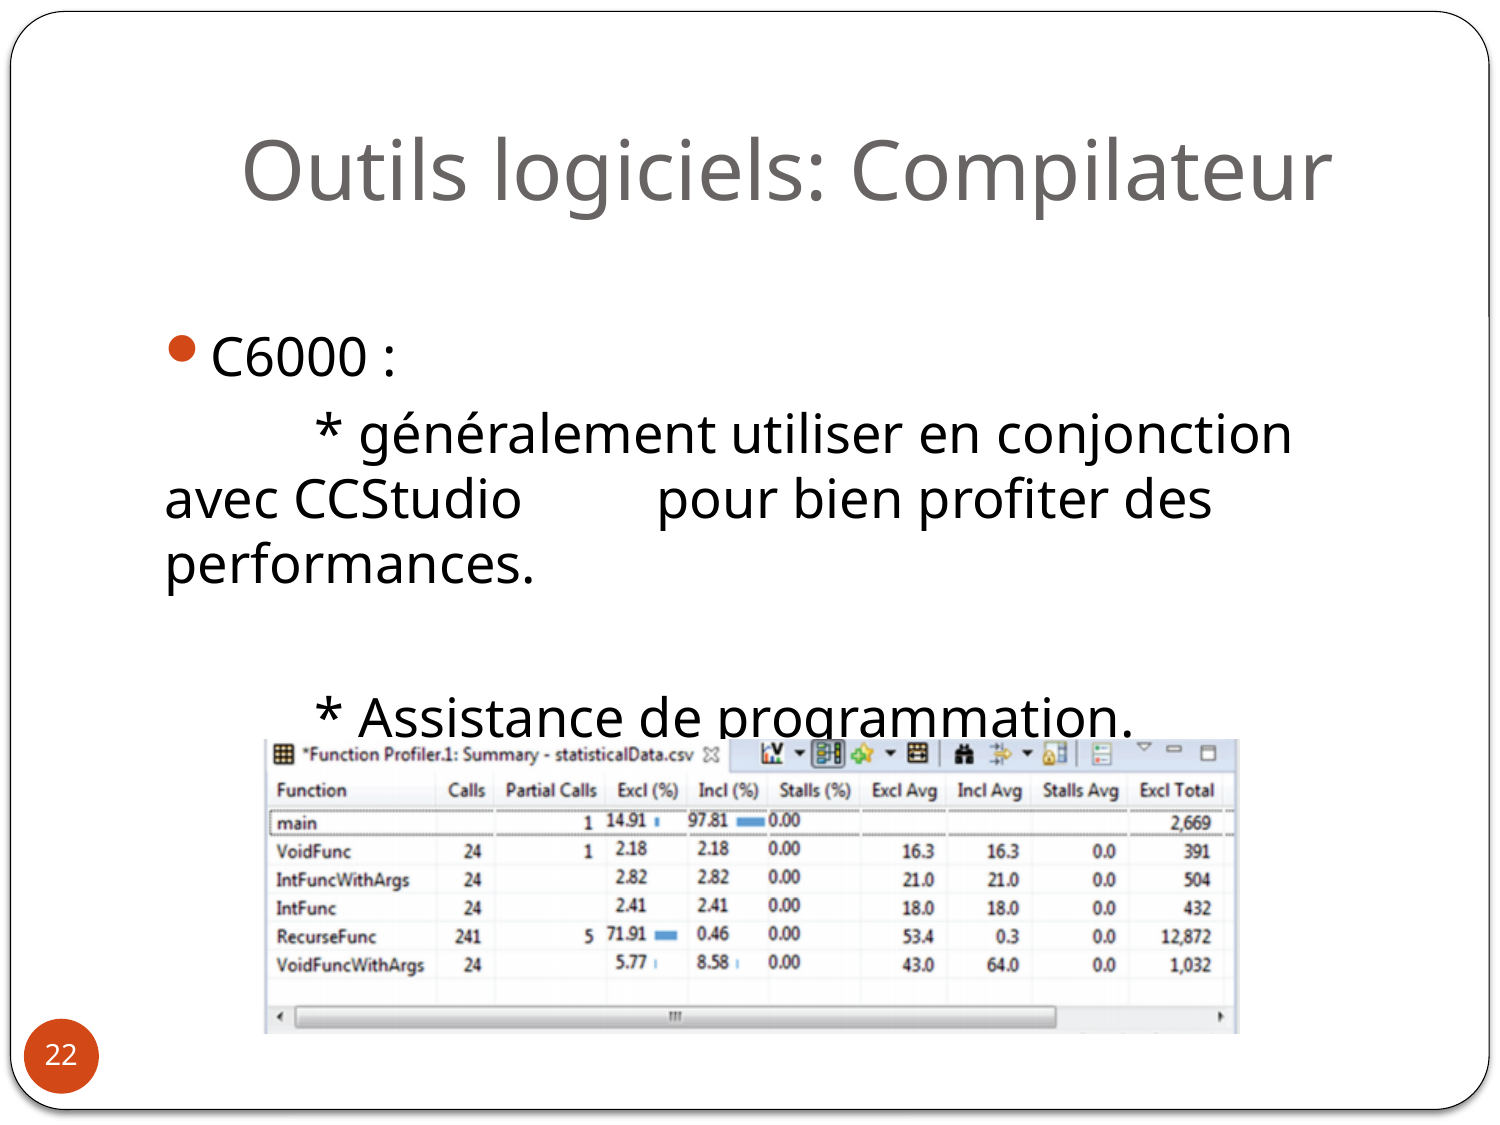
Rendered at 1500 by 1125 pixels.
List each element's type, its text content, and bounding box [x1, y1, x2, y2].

list C6000 : * généralement utiliser en conjonction avec CCStudio pour bien profiter des performances. * Assistance de programmation. [150, 237, 1425, 988]
slide_number 22 [23, 1018, 99, 1094]
picture [260, 739, 1240, 1034]
title Outils logiciels: Compilateur [150, 45, 1425, 233]
